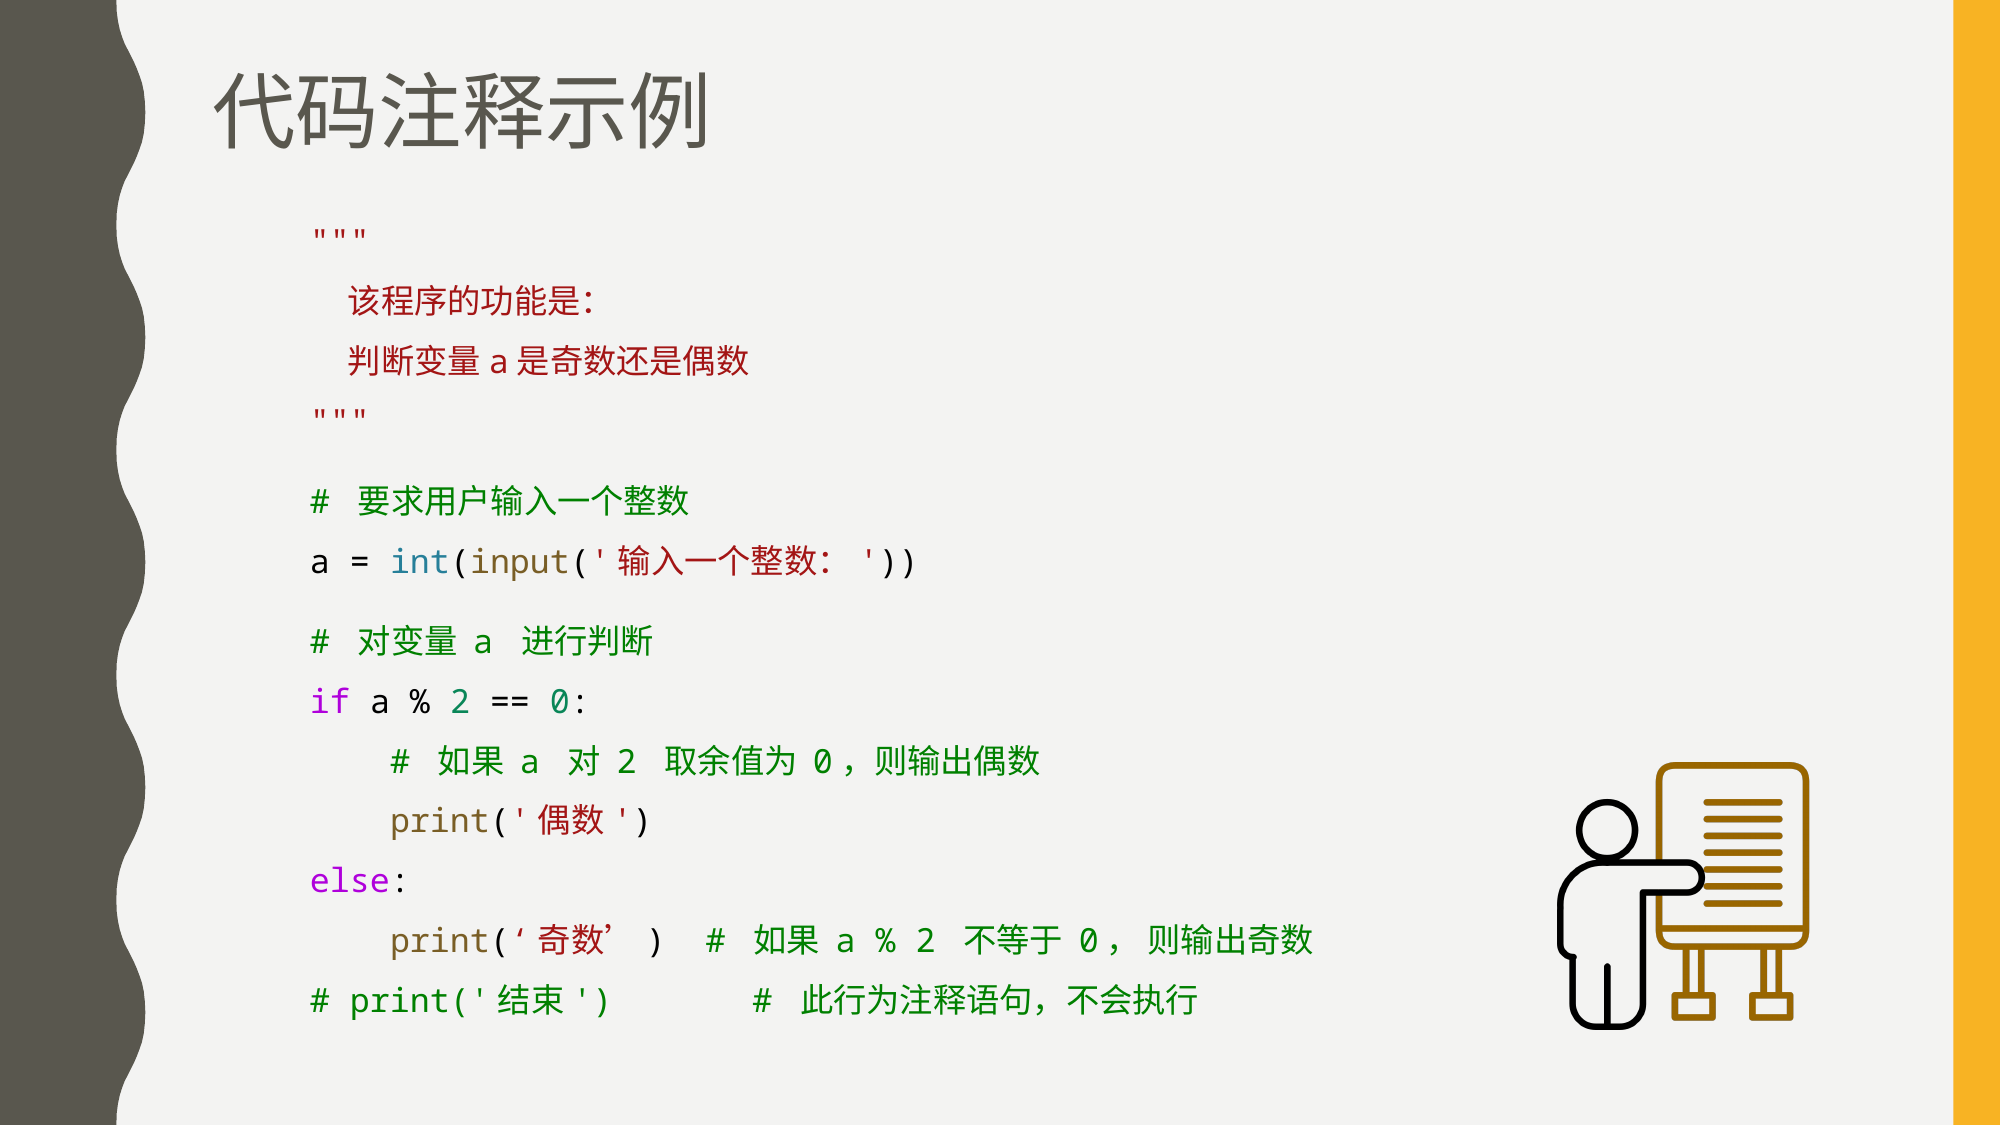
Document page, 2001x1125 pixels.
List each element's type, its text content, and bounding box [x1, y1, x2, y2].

picture [1549, 762, 1817, 1030]
text_box """ 该程序的功能是： 判断变量a是奇数还是偶数 """ # 要求用户输入一个整数 a = int(input('输入一个整数：')) # 对变量 a 进行判断 if a % 2 == 0: # 如果 a 对 2 取余值为 0，则输出偶数 print('偶数') else: print(‘奇数’) # 如果 a % 2 不等于 0， 则输出奇数 # print('结束') # 此行为注释语句，不会执行 [295, 213, 1550, 1027]
title 代码注释示例 [197, 62, 1985, 331]
